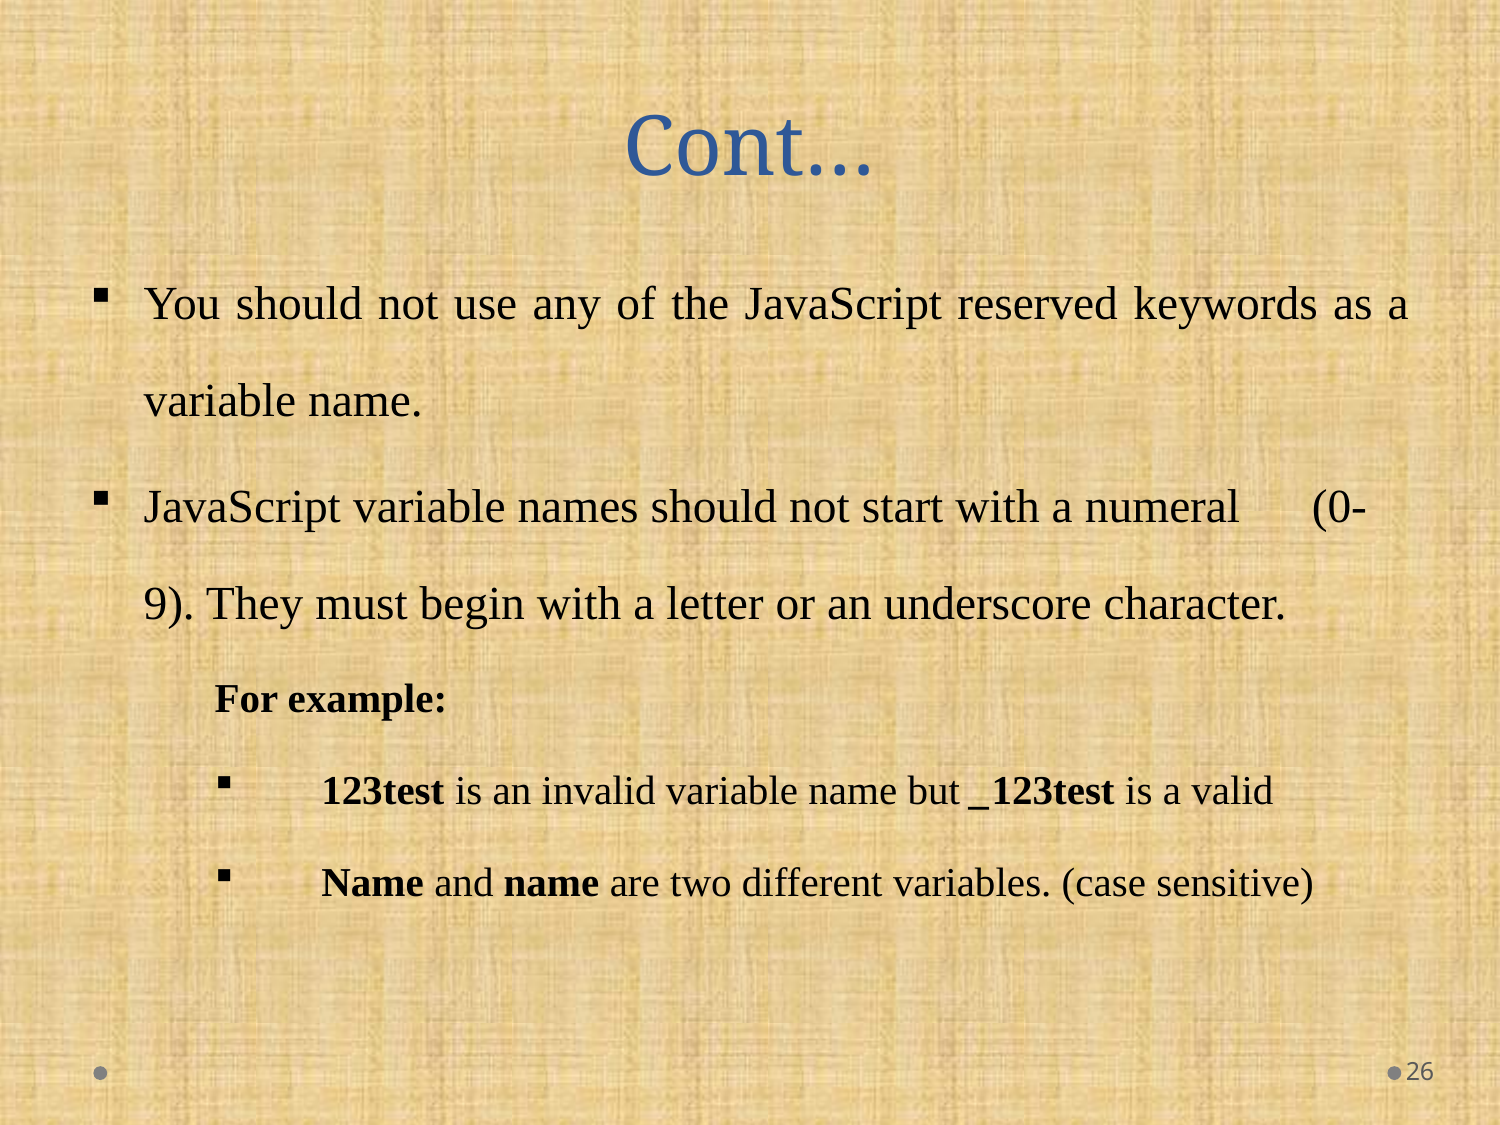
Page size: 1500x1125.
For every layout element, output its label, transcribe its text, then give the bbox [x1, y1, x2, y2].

list You should not use any of the JavaScript reserved keywords as a variable name. JavaScript variable names should not start with a numeral (0-9). They must begin with a letter or an underscore character. For example: 123test is an invalid variable name but _123test is a valid Name and name are two different variables. (case sensitive) [75, 224, 1425, 1005]
slide_number 26 [1401, 1042, 1494, 1103]
picture [0, 0, 1500, 1125]
title Cont… [75, 50, 1425, 200]
